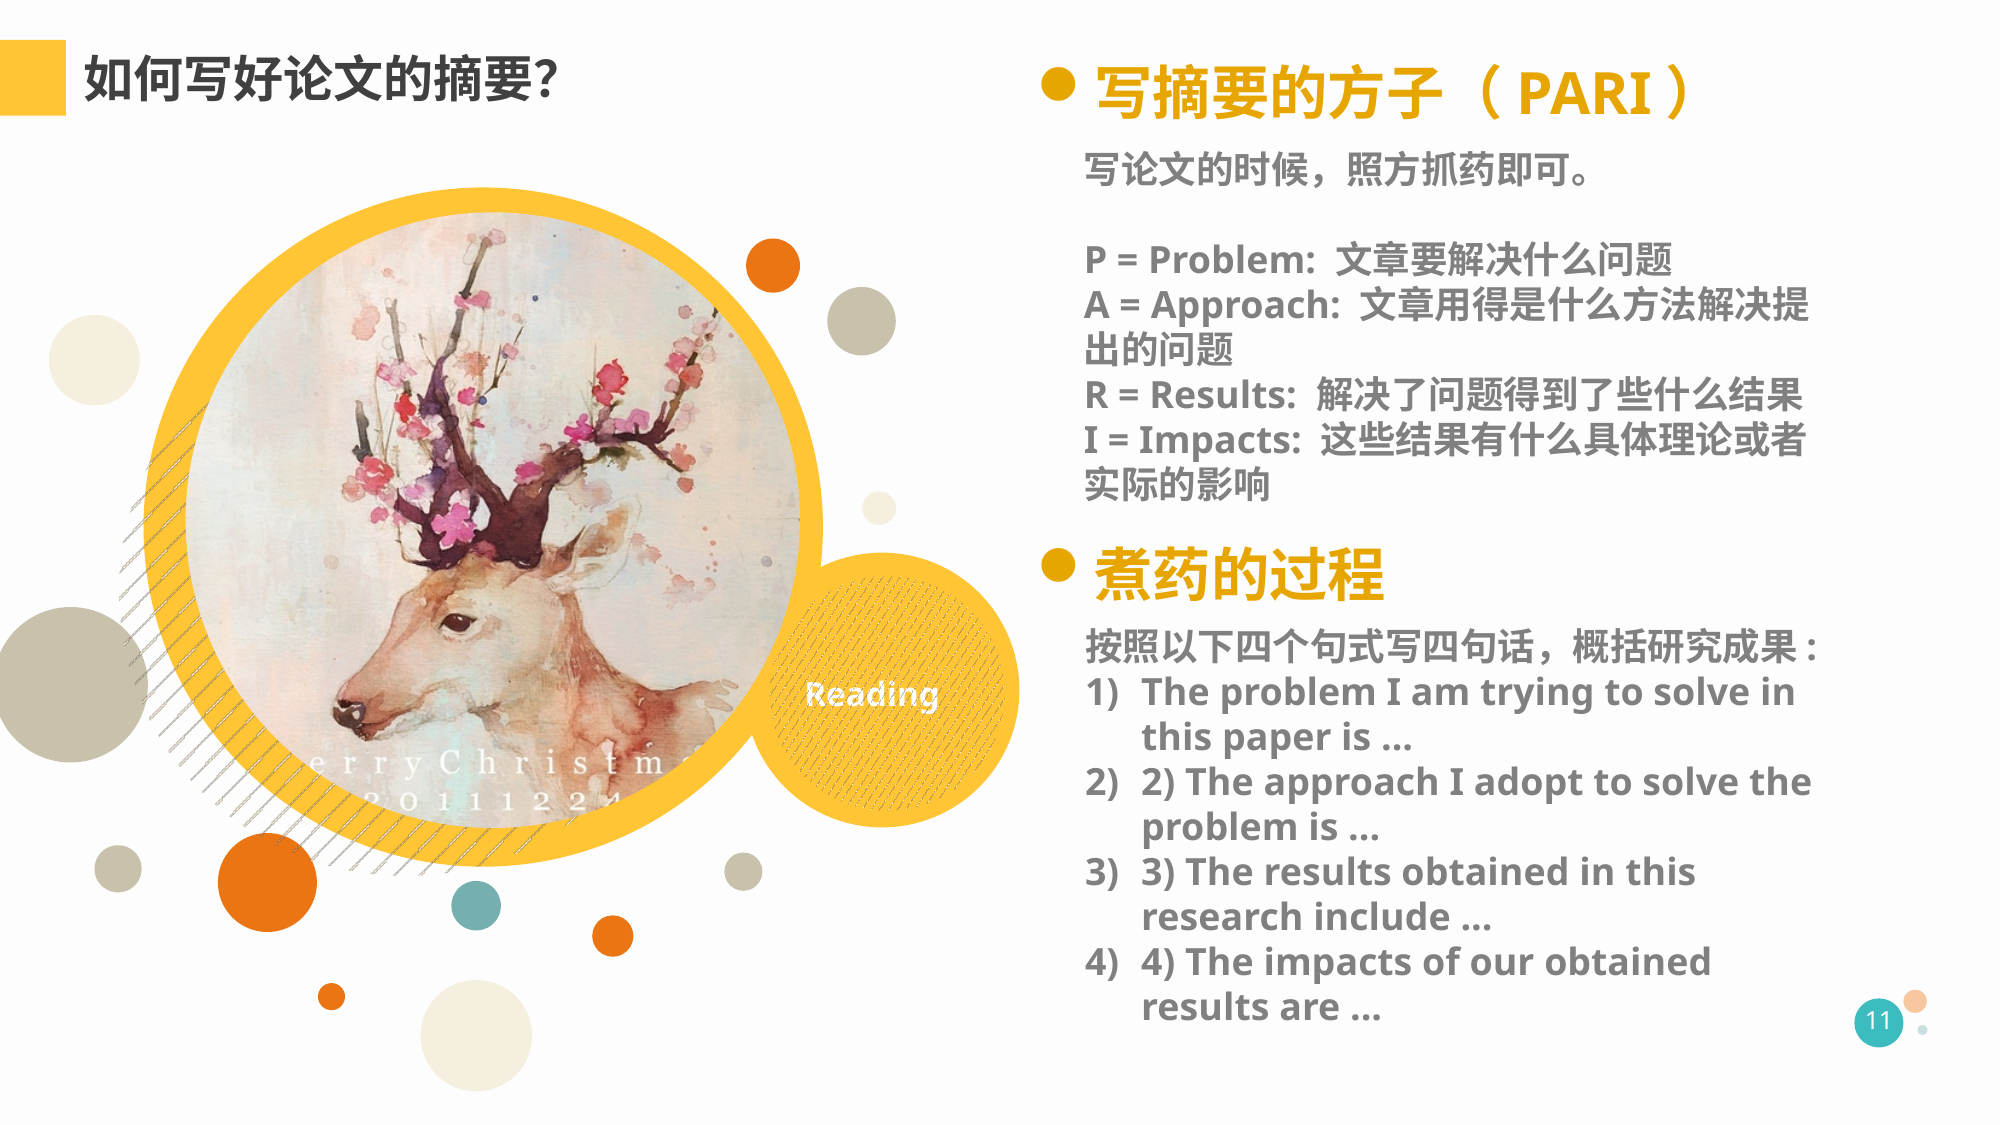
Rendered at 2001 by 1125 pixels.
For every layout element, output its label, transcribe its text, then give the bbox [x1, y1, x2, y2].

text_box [1021, 49, 1849, 406]
text_box [47, 313, 118, 407]
text_box [316, 982, 347, 1012]
text_box [353, 186, 613, 212]
text_box [419, 978, 534, 1093]
text_box [450, 879, 502, 932]
text_box [93, 844, 142, 894]
text_box [216, 877, 318, 934]
slide_number 11 [1848, 992, 1910, 1053]
text_box [0, 605, 118, 764]
text_box [826, 285, 897, 357]
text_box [800, 552, 1020, 828]
picture [118, 212, 1005, 877]
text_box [1021, 530, 1847, 1092]
text_box [800, 401, 824, 552]
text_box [0, 39, 601, 116]
text_box [861, 490, 898, 527]
text_box [723, 851, 764, 892]
text_box [591, 914, 635, 958]
